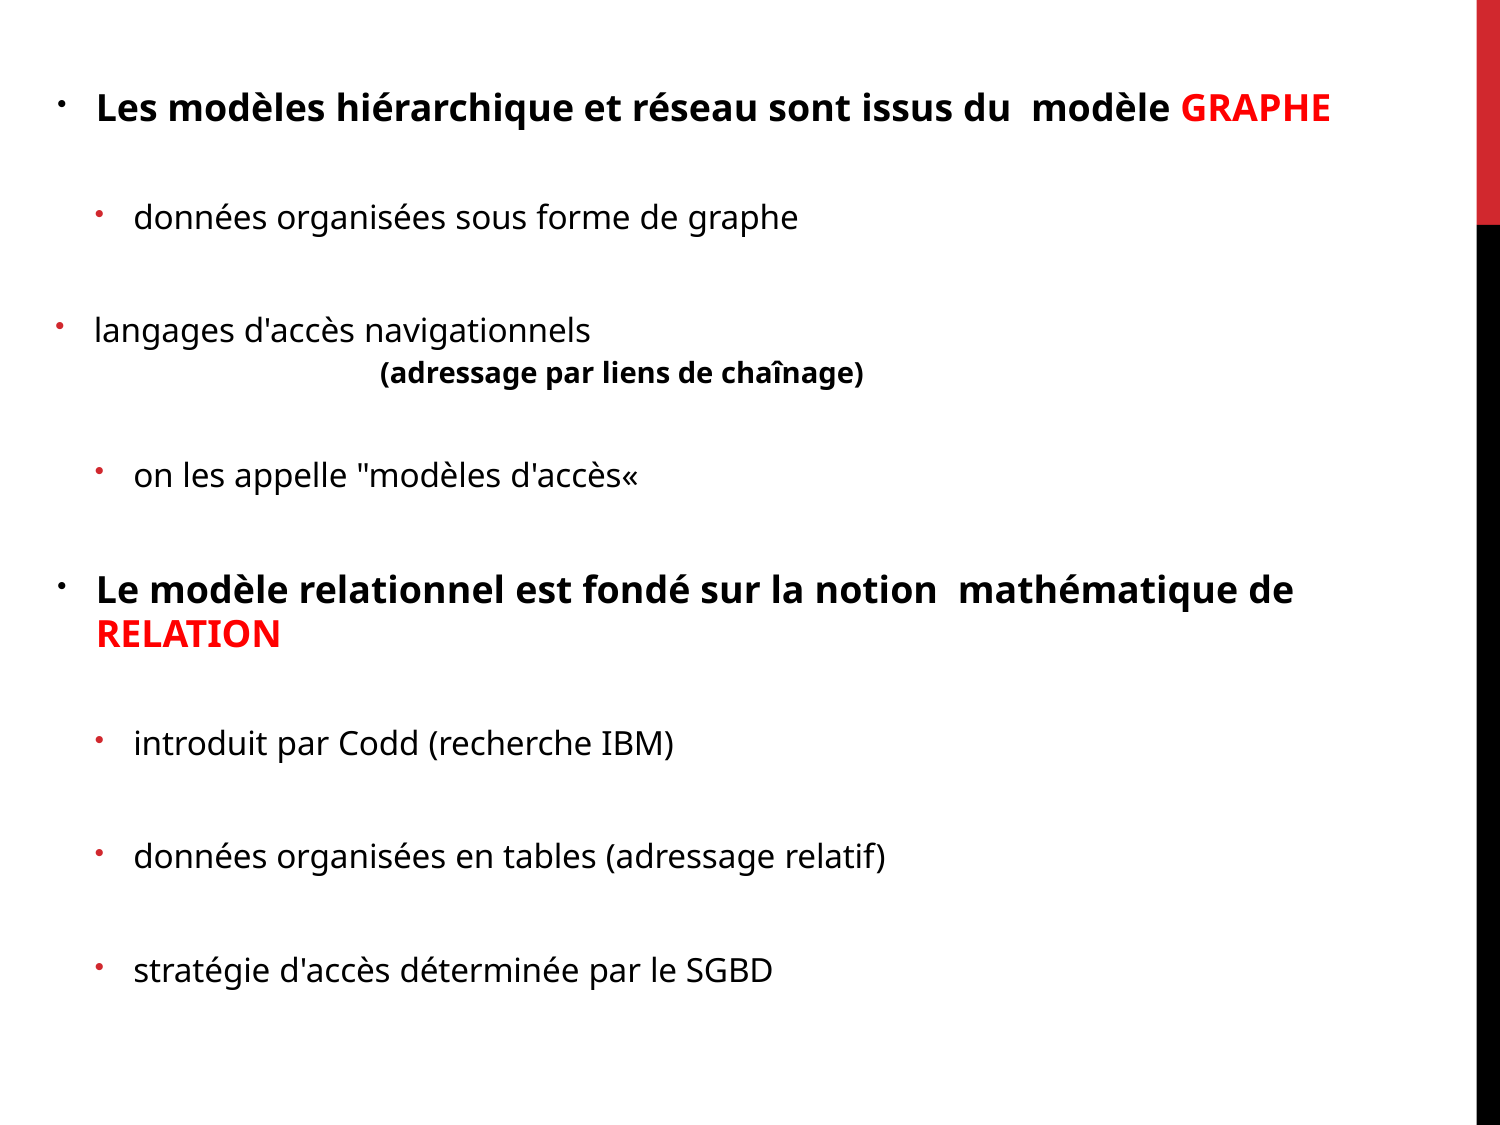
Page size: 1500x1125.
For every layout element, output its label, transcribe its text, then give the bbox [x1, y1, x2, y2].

list Les modèles hiérarchique et réseau sont issus du modèle GRAPHE données organisées sous forme de graphe langages d'accès navigationnels (adressage par liens de chaînage) on les appelle "modèles d'accès« Le modèle relationnel est fondé sur la notion mathématique de RELATION introduit par Codd (recherche IBM) données organisées en tables (adressage relatif) stratégie d'accès déterminée par le SGBD [41, 78, 1471, 1094]
